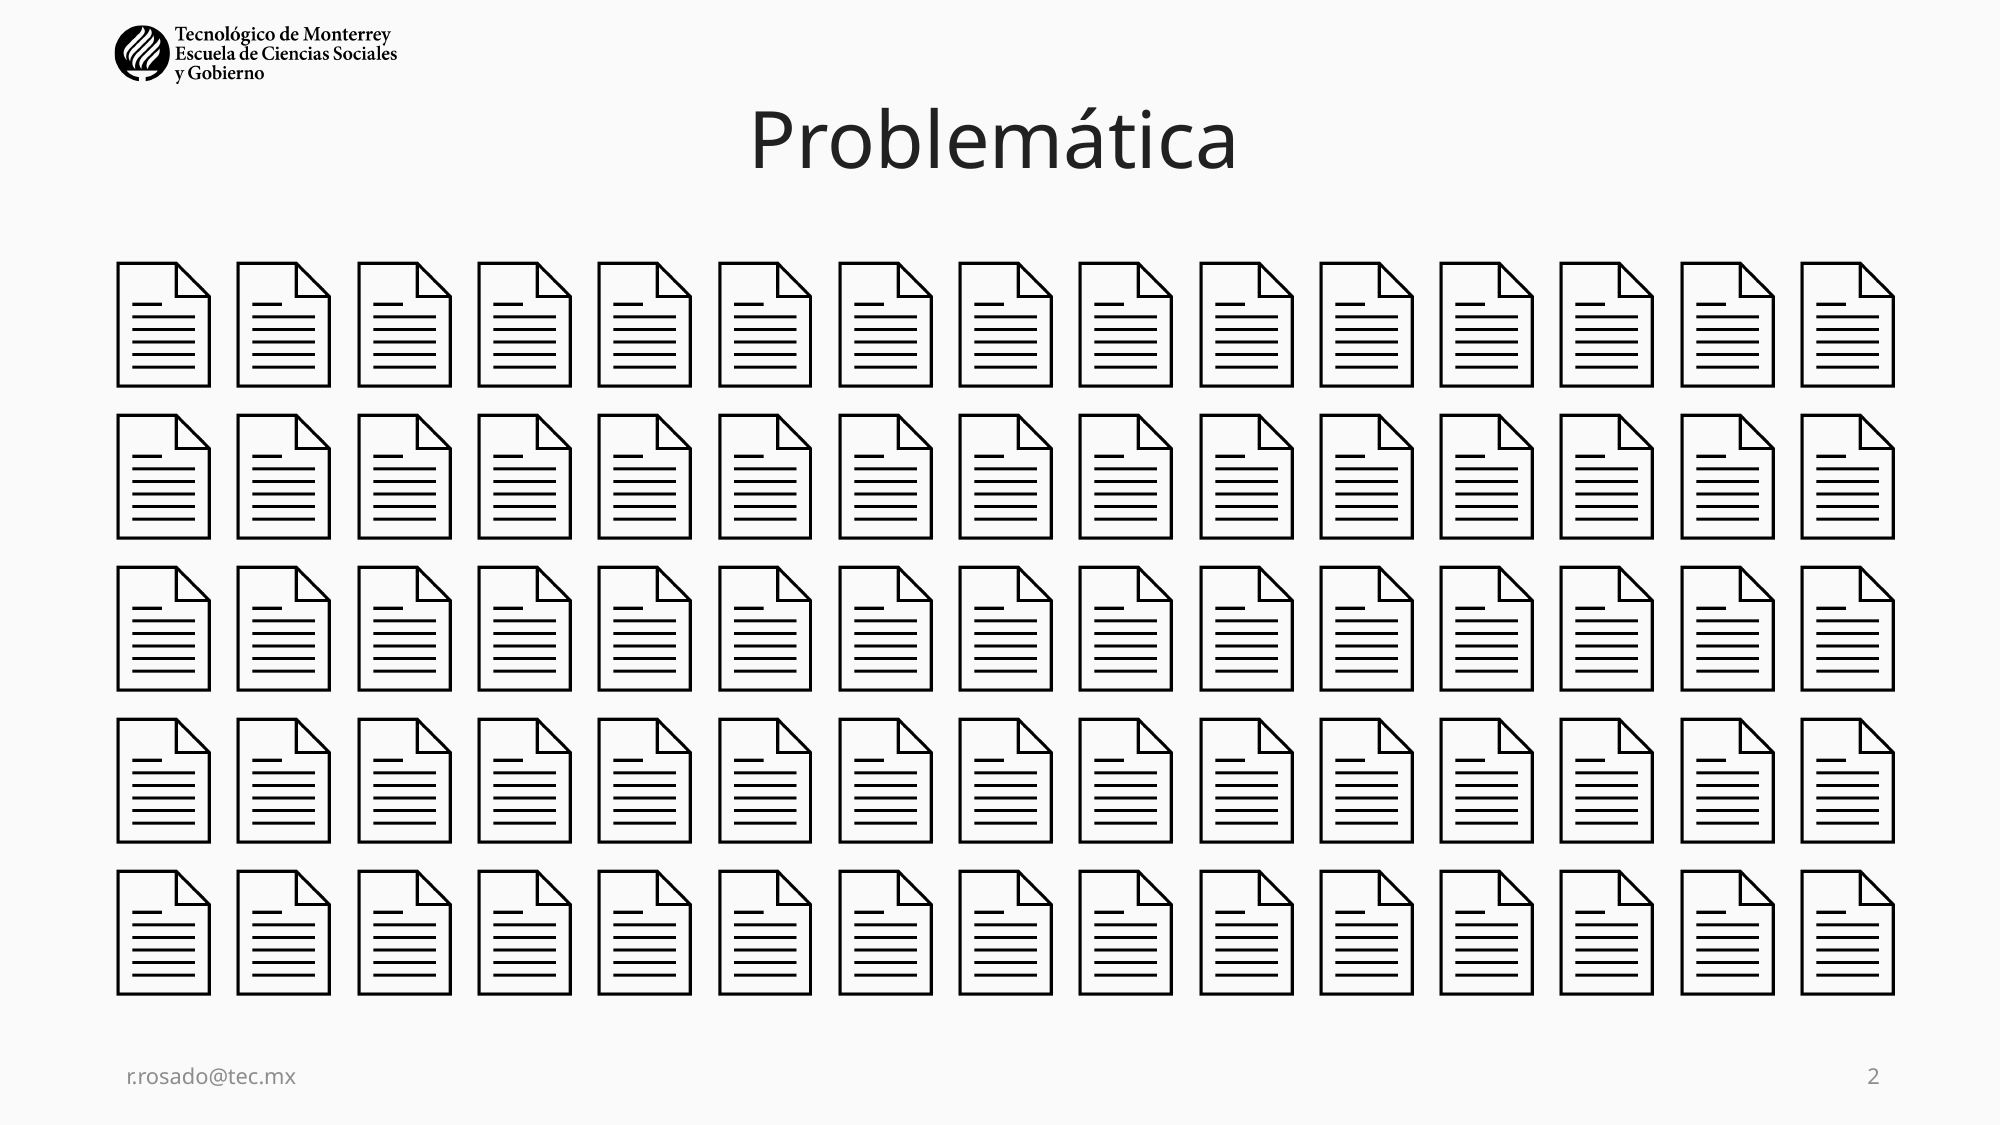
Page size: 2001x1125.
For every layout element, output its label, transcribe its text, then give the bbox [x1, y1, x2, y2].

picture [88, 857, 1923, 1008]
picture [88, 401, 1923, 552]
picture [88, 553, 1923, 704]
picture [88, 705, 1923, 856]
slide_number 2 [1852, 1029, 1912, 1125]
picture [88, 249, 1923, 400]
picture [111, 24, 399, 76]
footer r.rosado@tec.mx [111, 1029, 1260, 1125]
title Problemática [96, 76, 1892, 210]
